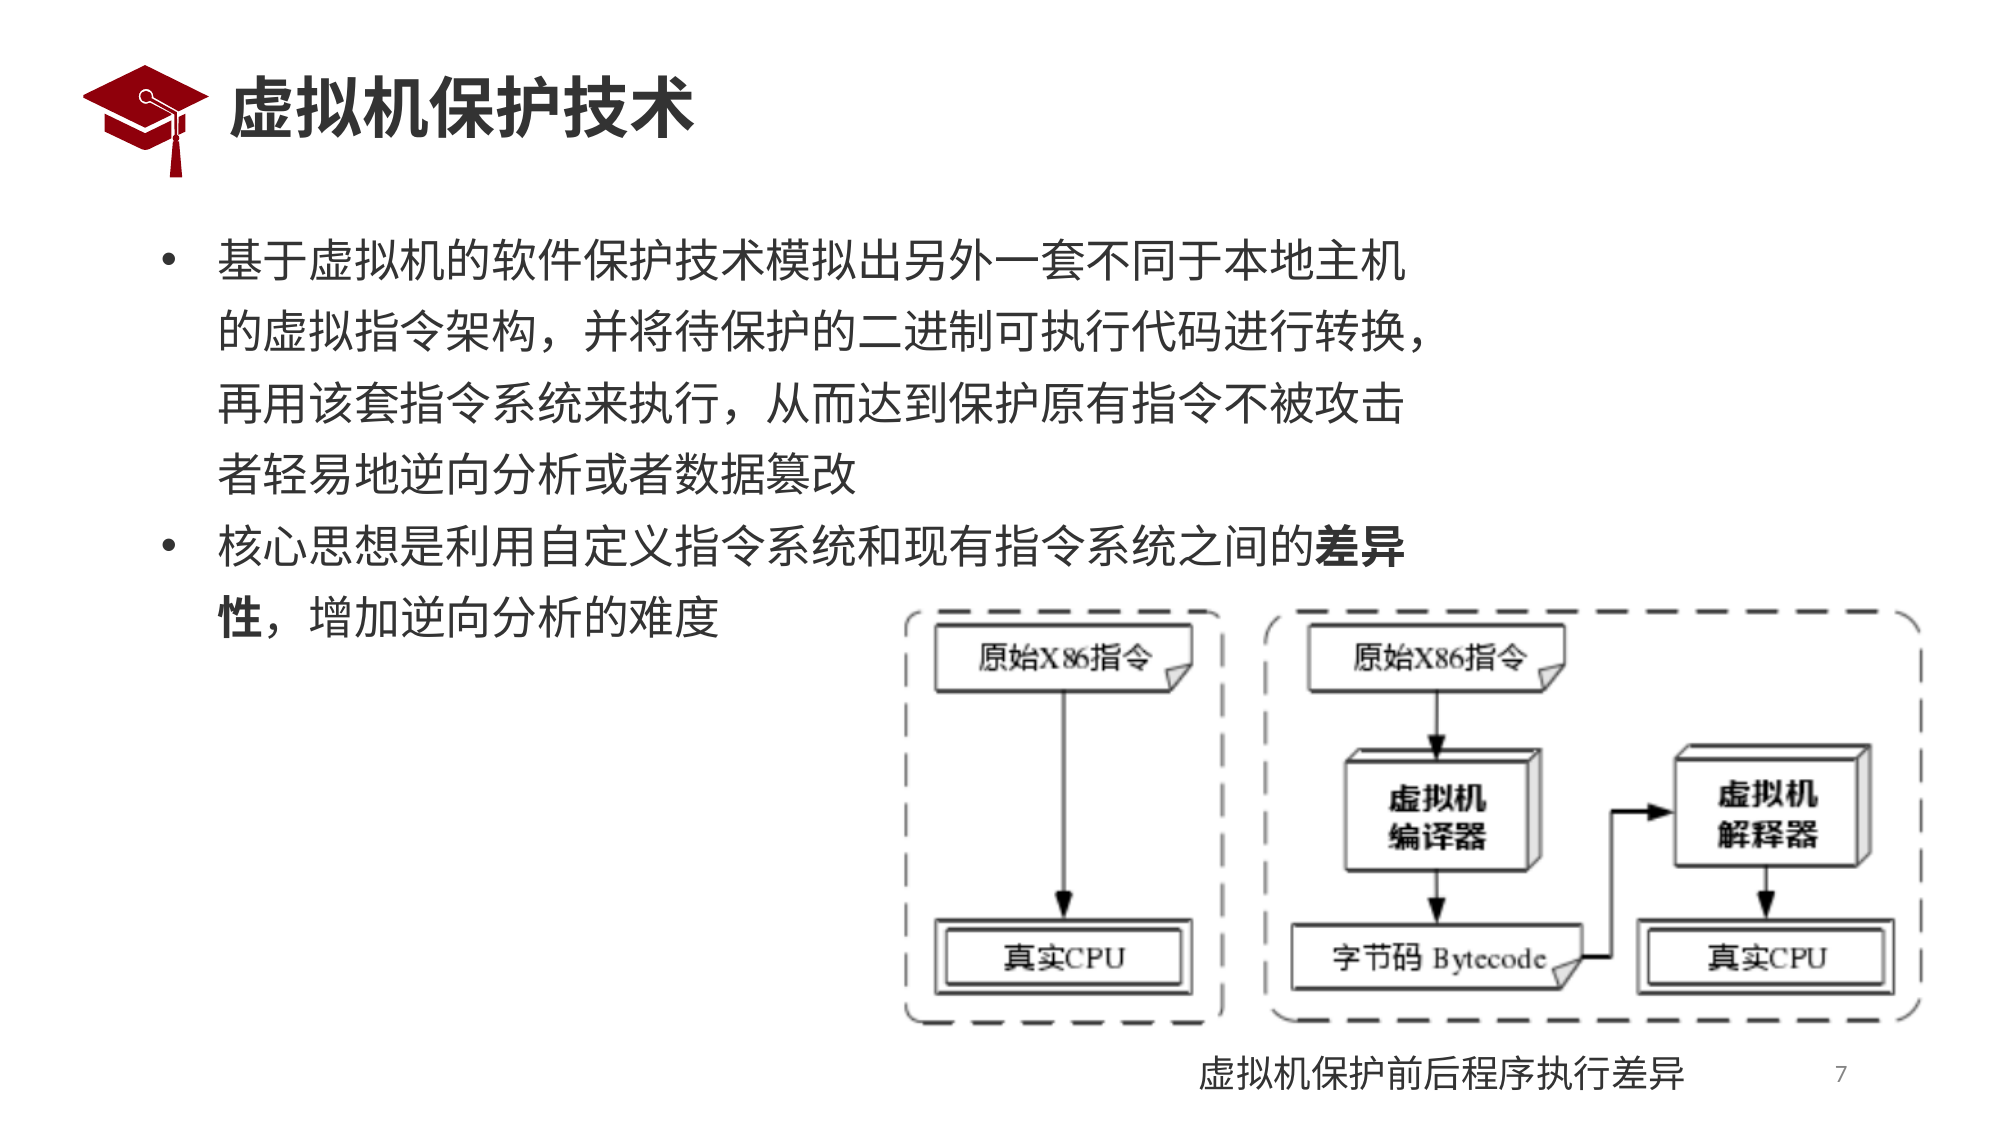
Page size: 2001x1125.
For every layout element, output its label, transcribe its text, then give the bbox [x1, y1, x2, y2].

slide_number 7 [1708, 1043, 1863, 1103]
picture [888, 598, 1937, 1043]
text_box 基于虚拟机的软件保护技术模拟出另外一套不同于本地主机的虚拟指令架构，并将待保护的二进制可执行代码进行转换，再用该套指令系统来执行，从而达到保护原有指令不被攻击者轻易地逆向分析或者数据篡改 核心思想是利用自定义指令系统和现有指令系统之间的差异性，增加逆向分析的难度 [146, 207, 1446, 651]
text_box 虚拟机保护前后程序执行差异 [1183, 1043, 1708, 1103]
title 虚拟机保护技术 [213, 55, 1077, 168]
